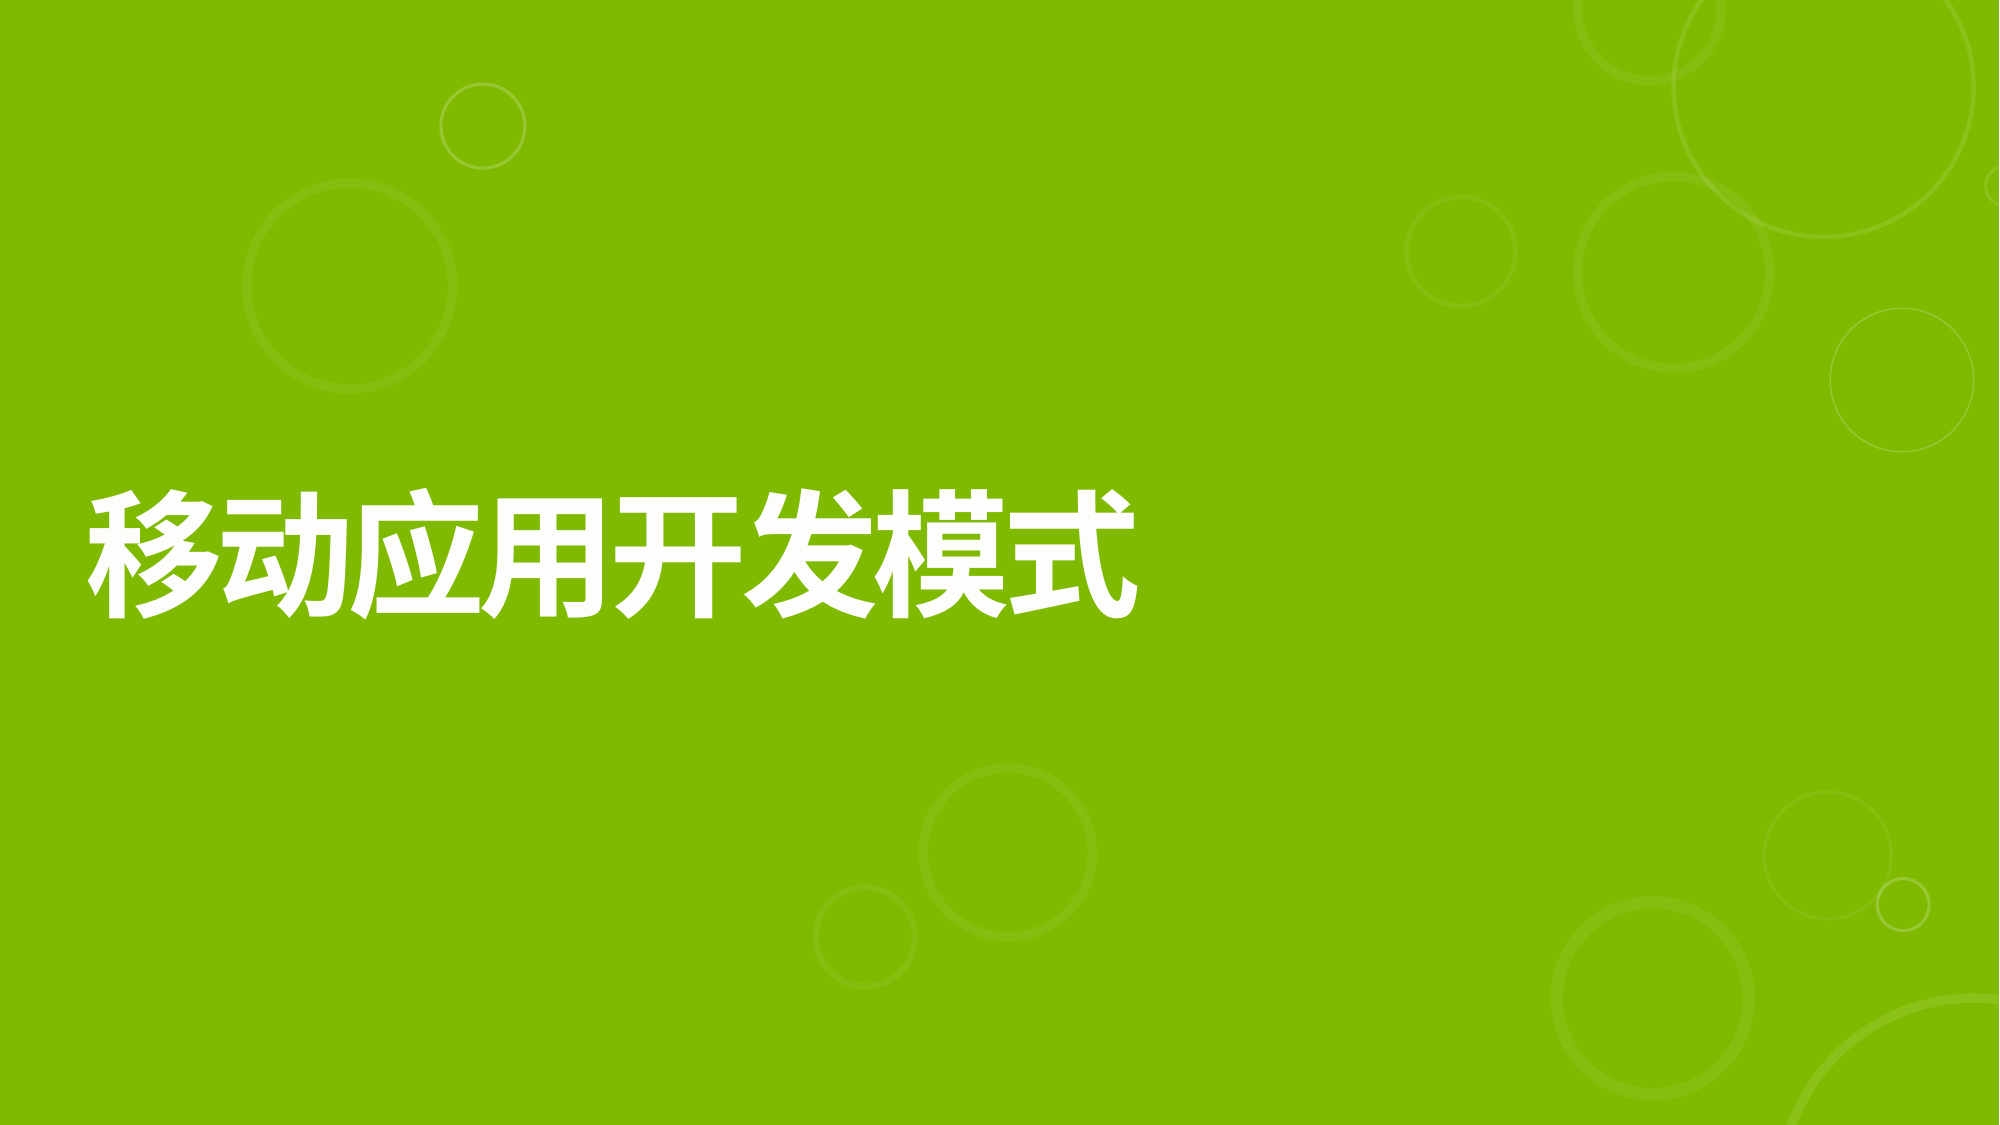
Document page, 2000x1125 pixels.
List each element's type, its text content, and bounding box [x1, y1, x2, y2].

title 移动应用开发模式 [85, 487, 1914, 638]
